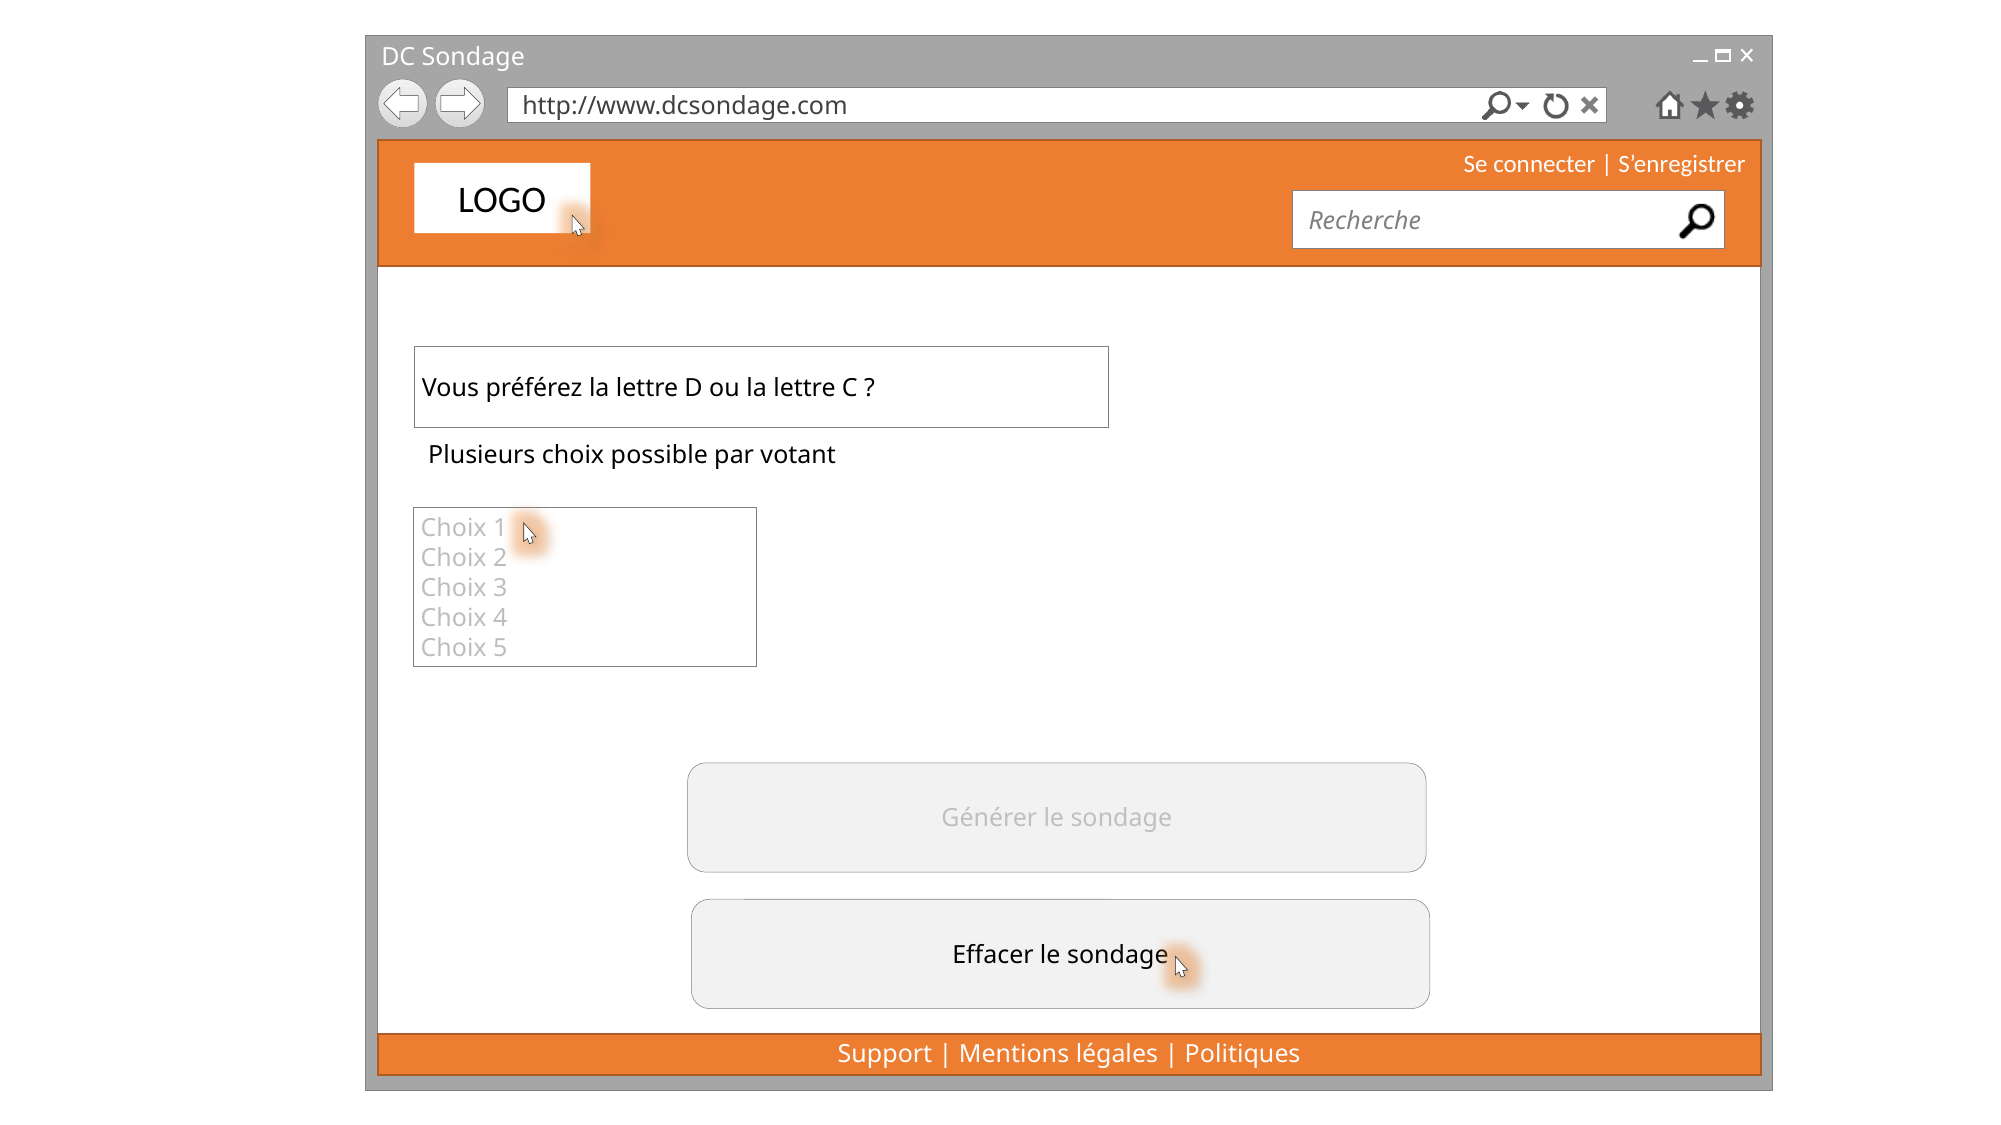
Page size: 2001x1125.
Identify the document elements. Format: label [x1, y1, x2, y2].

text_box [691, 899, 1430, 1009]
text_box [1292, 181, 1736, 260]
text_box [365, 35, 1772, 1090]
